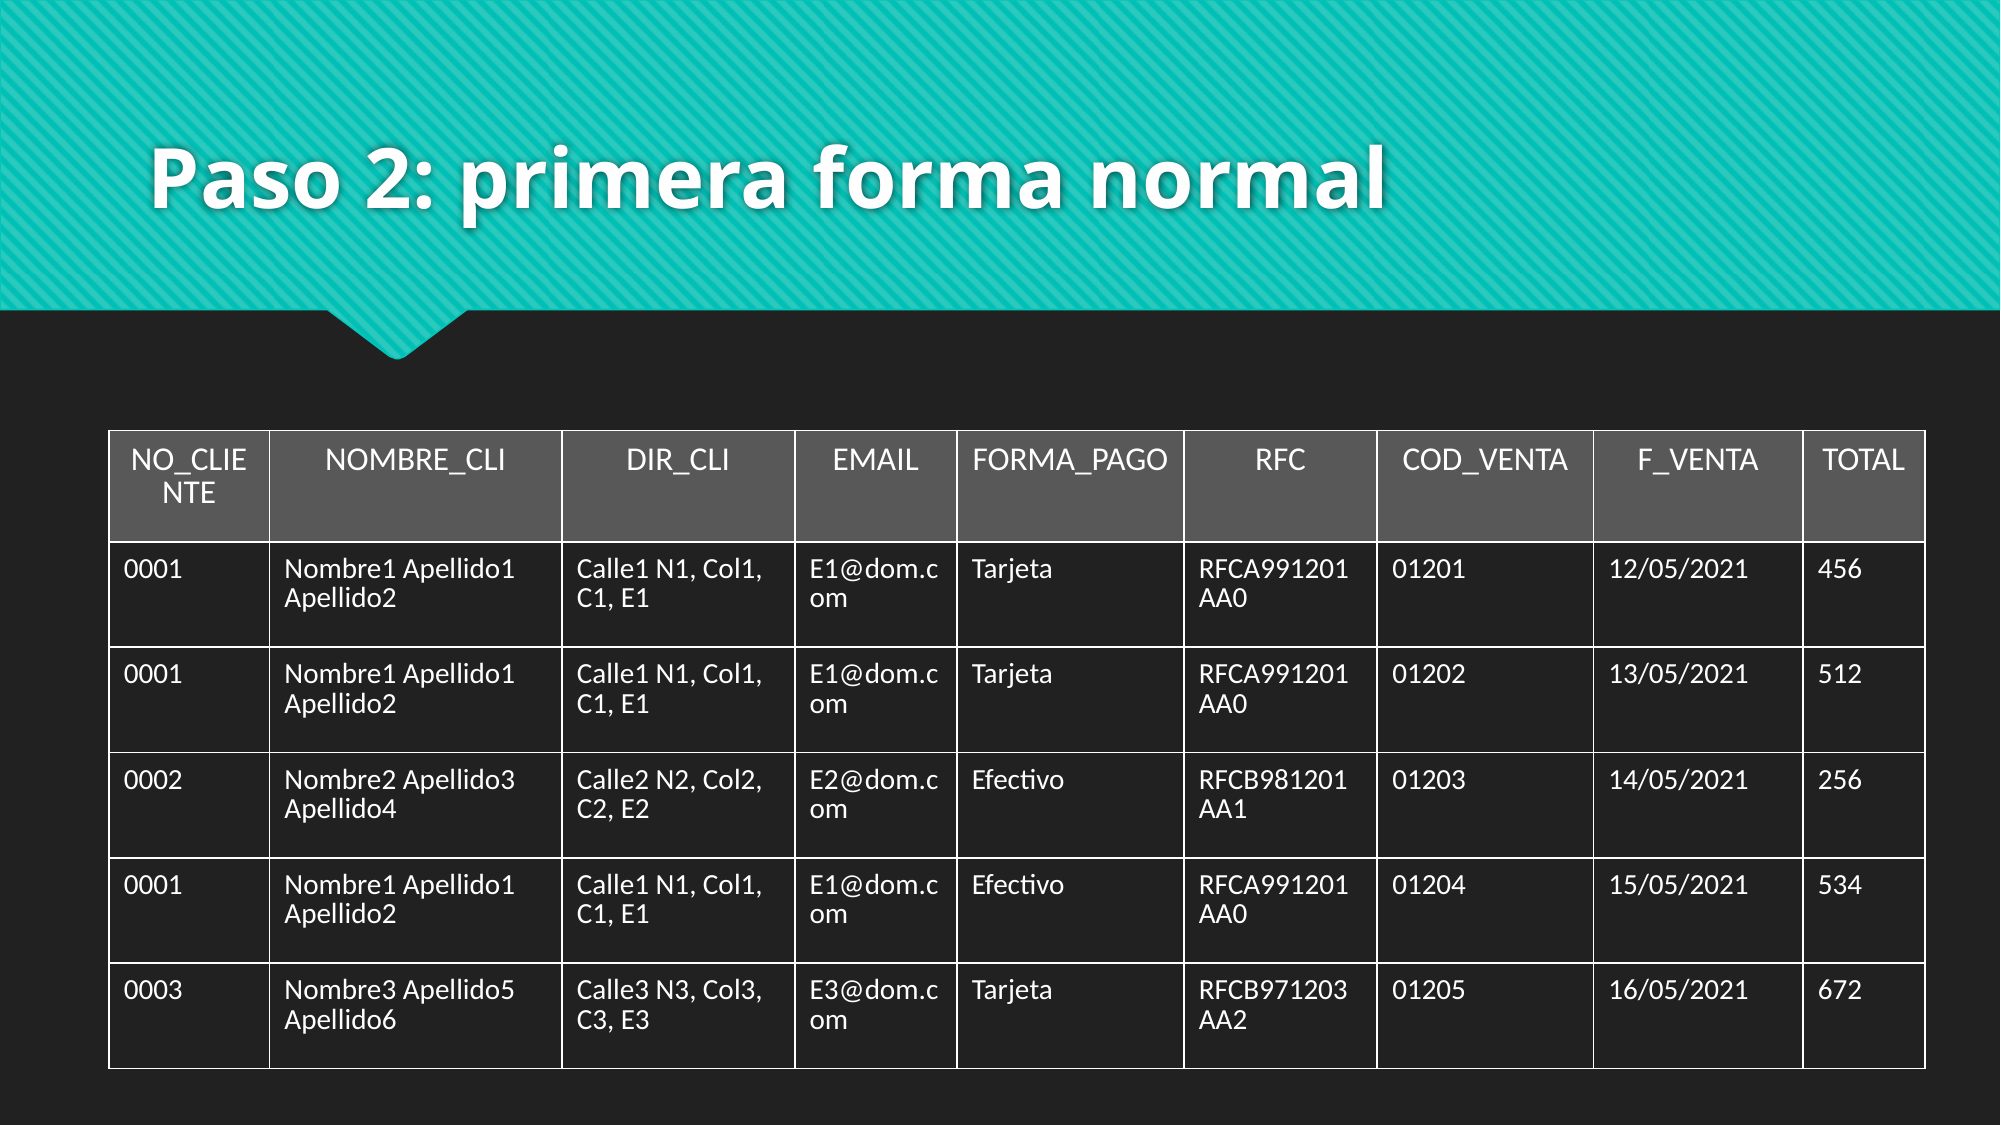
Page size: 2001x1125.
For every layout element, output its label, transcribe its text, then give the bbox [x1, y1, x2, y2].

table_cell Calle3 N3, Col3, C3, E3 [563, 964, 794, 1068]
table_header TOTAL [1804, 431, 1924, 541]
table_cell E1@dom.com [796, 859, 956, 962]
table_header F_VENTA [1594, 431, 1802, 541]
table_cell Calle2 N2, Col2, C2, E2 [563, 753, 794, 857]
table_cell 256 [1804, 753, 1924, 857]
table_cell RFCB981201AA1 [1185, 753, 1376, 857]
table_header NO_CLIENTE [110, 431, 269, 541]
table_header EMAIL [796, 431, 956, 541]
table_cell 512 [1804, 648, 1924, 752]
table_cell 01204 [1378, 859, 1593, 962]
table_cell Tarjeta [958, 964, 1183, 1068]
table_cell 0001 [110, 648, 269, 752]
table_cell 0001 [110, 543, 269, 646]
table_cell 16/05/2021 [1594, 964, 1802, 1068]
table_cell Calle1 N1, Col1, C1, E1 [563, 543, 794, 646]
table_header DIR_CLI [563, 431, 794, 541]
table_cell RFCA991201AA0 [1185, 543, 1376, 646]
table_cell 456 [1804, 543, 1924, 646]
table_cell 672 [1804, 964, 1924, 1068]
table_header RFC [1185, 431, 1376, 541]
table_cell Nombre3 Apellido5 Apellido6 [270, 964, 561, 1068]
table_cell Tarjeta [958, 543, 1183, 646]
table_cell Nombre1 Apellido1 Apellido2 [270, 859, 561, 962]
table_cell Nombre1 Apellido1 Apellido2 [270, 543, 561, 646]
table_cell 01203 [1378, 753, 1593, 857]
table_cell Nombre1 Apellido1 Apellido2 [270, 648, 561, 752]
table_header NOMBRE_CLI [270, 431, 561, 541]
table_cell 0001 [110, 859, 269, 962]
table_cell Nombre2 Apellido3 Apellido4 [270, 753, 561, 857]
table_cell 0002 [110, 753, 269, 857]
table_cell Calle1 N1, Col1, C1, E1 [563, 859, 794, 962]
table_cell 15/05/2021 [1594, 859, 1802, 962]
table_cell Calle1 N1, Col1, C1, E1 [563, 648, 794, 752]
table_cell 14/05/2021 [1594, 753, 1802, 857]
table_cell E3@dom.com [796, 964, 956, 1068]
table_cell 01201 [1378, 543, 1593, 646]
table_cell E1@dom.com [796, 543, 956, 646]
table_cell 0003 [110, 964, 269, 1068]
table_cell 13/05/2021 [1594, 648, 1802, 752]
table_cell RFCA991201AA0 [1185, 648, 1376, 752]
table_cell 12/05/2021 [1594, 543, 1802, 646]
table_header FORMA_PAGO [958, 431, 1183, 541]
table_cell 534 [1804, 859, 1924, 962]
table_cell RFCA991201AA0 [1185, 859, 1376, 962]
table_cell Efectivo [958, 753, 1183, 857]
title Paso 2: primera forma normal [132, 73, 1868, 233]
table_header COD_VENTA [1378, 431, 1593, 541]
table_cell RFCB971203AA2 [1185, 964, 1376, 1068]
table_cell Efectivo [958, 859, 1183, 962]
table_cell E2@dom.com [796, 753, 956, 857]
table_cell E1@dom.com [796, 648, 956, 752]
table_cell 01205 [1378, 964, 1593, 1068]
table_cell 01202 [1378, 648, 1593, 752]
table_cell Tarjeta [958, 648, 1183, 752]
